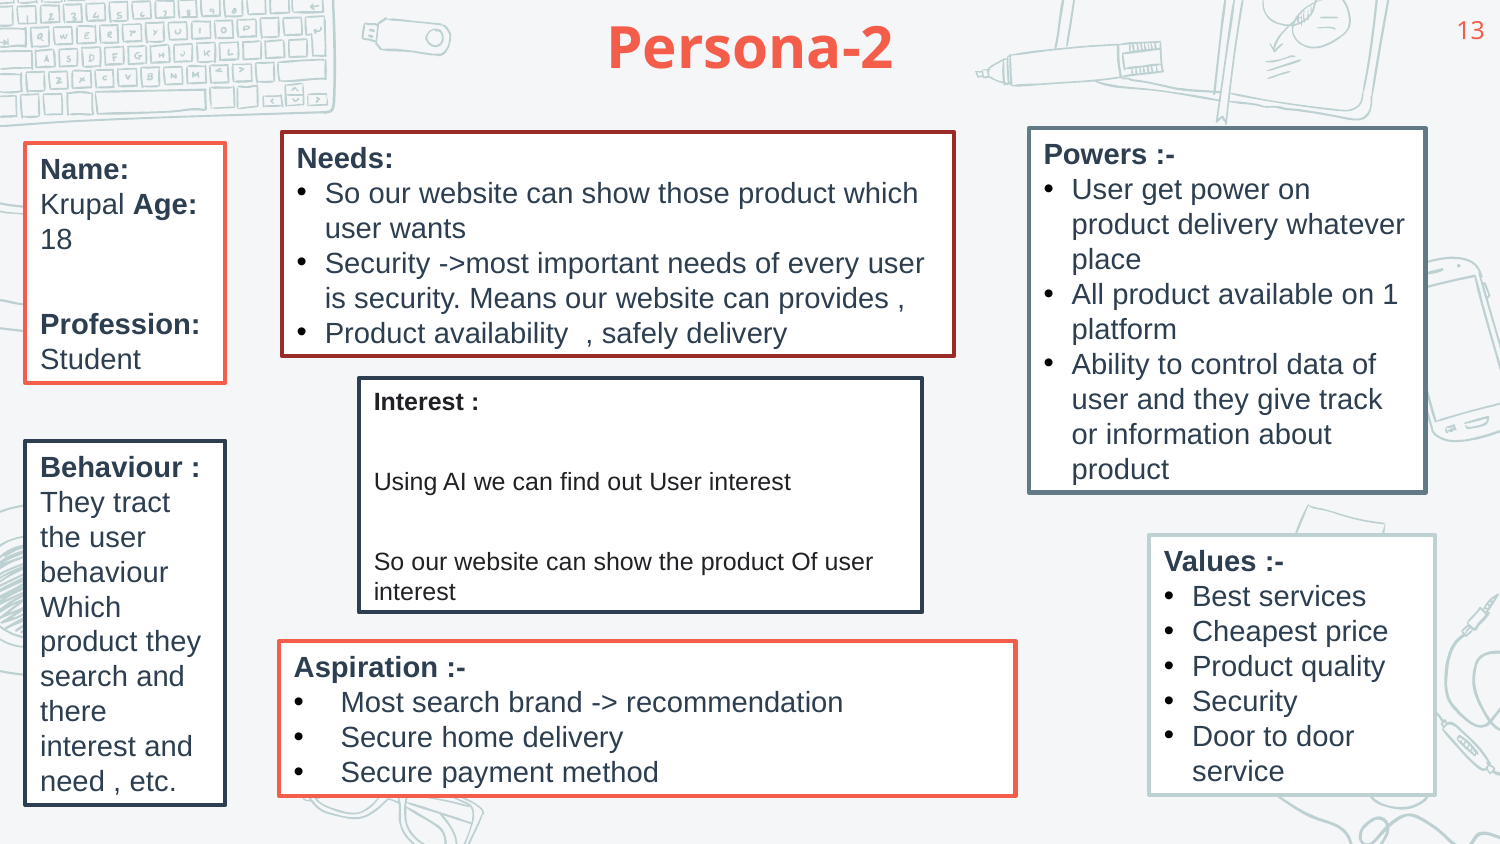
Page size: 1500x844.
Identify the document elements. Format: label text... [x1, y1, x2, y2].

title Persona-2 [579, 0, 921, 96]
slide_number 13 [1435, 0, 1500, 53]
text_box Values :- Best services Cheapest price Product quality Security Door to door service [1147, 533, 1437, 797]
text_box Powers :- User get power on product delivery whatever place All product available on 1 platform Ability to control data of user and they give track or information about product [1027, 126, 1428, 495]
text_box Needs: So our website can show those product which user wants Security ->most important needs of every user is security. Means our website can provides , Product availability , safely delivery [280, 130, 956, 358]
text_box Behaviour : They tract the user behaviour Which product they search and there interest and need , etc. [23, 439, 227, 807]
text_box Name: Krupal Age: 18 Profession: Student [23, 141, 227, 385]
text_box Interest : Using AI we can find out User interest So our website can show the product Of user interest [357, 376, 924, 614]
text_box Aspiration :- Most search brand -> recommendation Secure home delivery Secure payment method [277, 639, 1018, 798]
